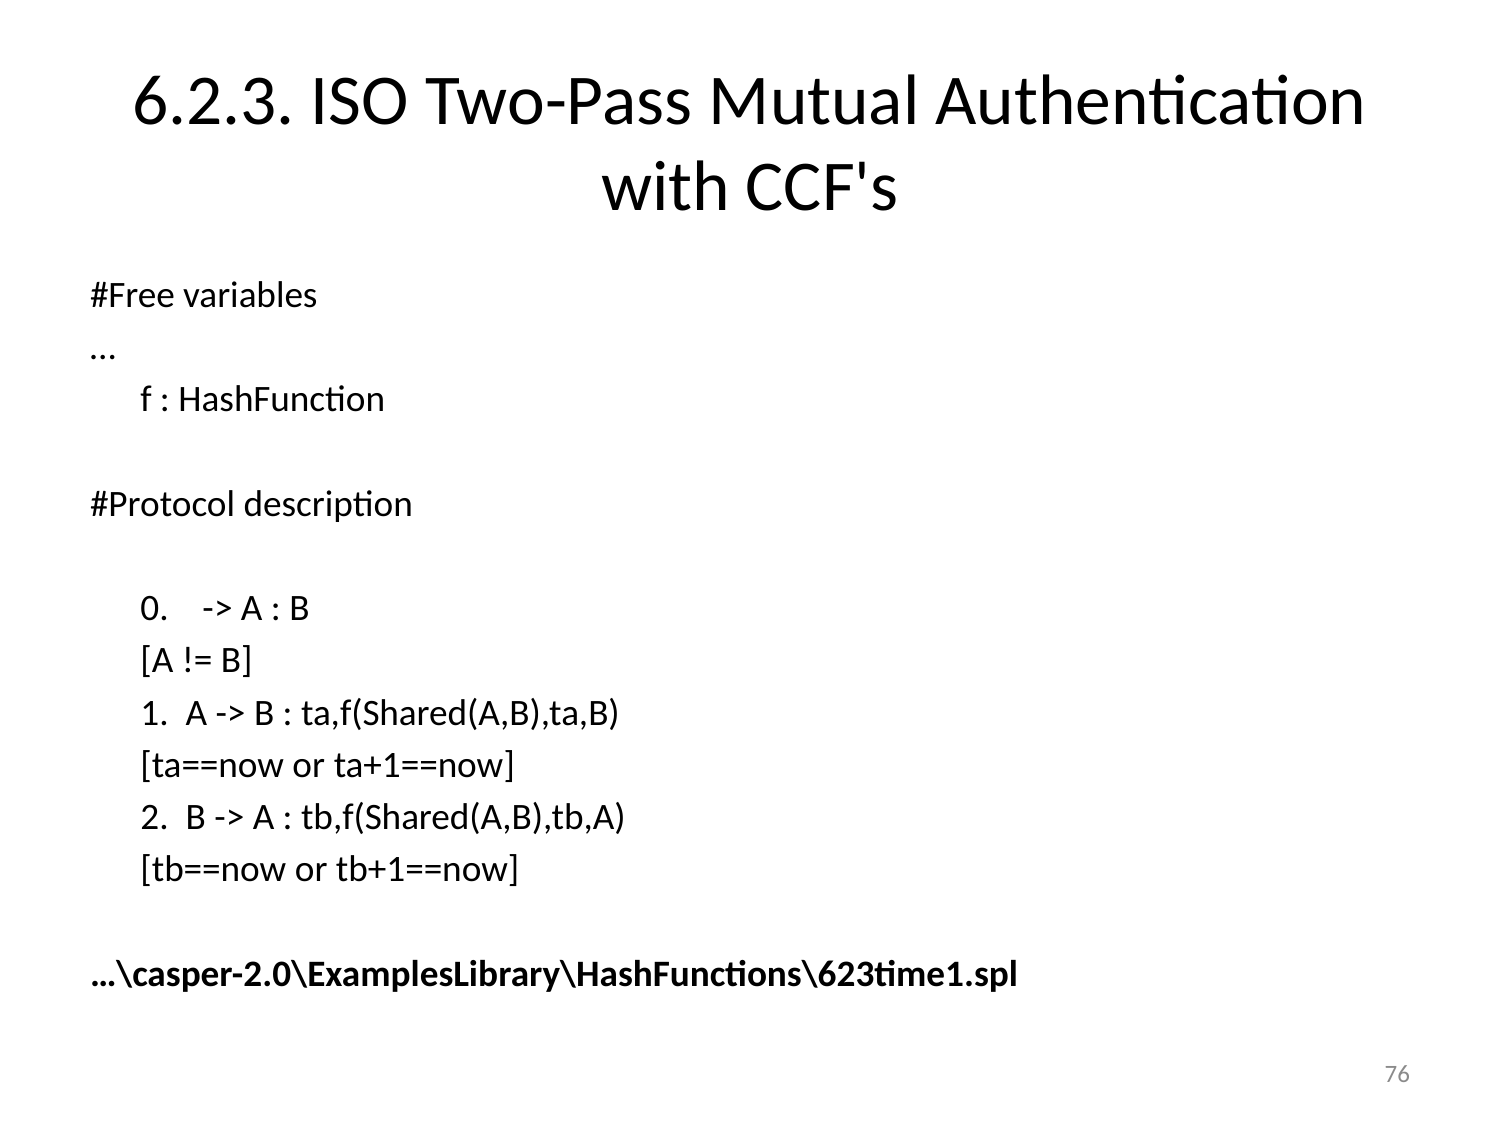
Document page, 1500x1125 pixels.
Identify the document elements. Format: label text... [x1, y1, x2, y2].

title 6.2.3. ISO Two-Pass Mutual Authentication with CCF's [75, 45, 1425, 233]
list #Free variables … f : HashFunction #Protocol description 0. -> A : B [A != B] 1. A -> B : ta,f(Shared(A,B),ta,B) [ta==now or ta+1==now] 2. B -> A : tb,f(Shared(A,B),tb,A) [tb==now or tb+1==now] …\casper-2.0\ExamplesLibrary\HashFunctions\623time1.spl [75, 262, 1425, 1005]
slide_number 76 [1074, 1042, 1425, 1103]
